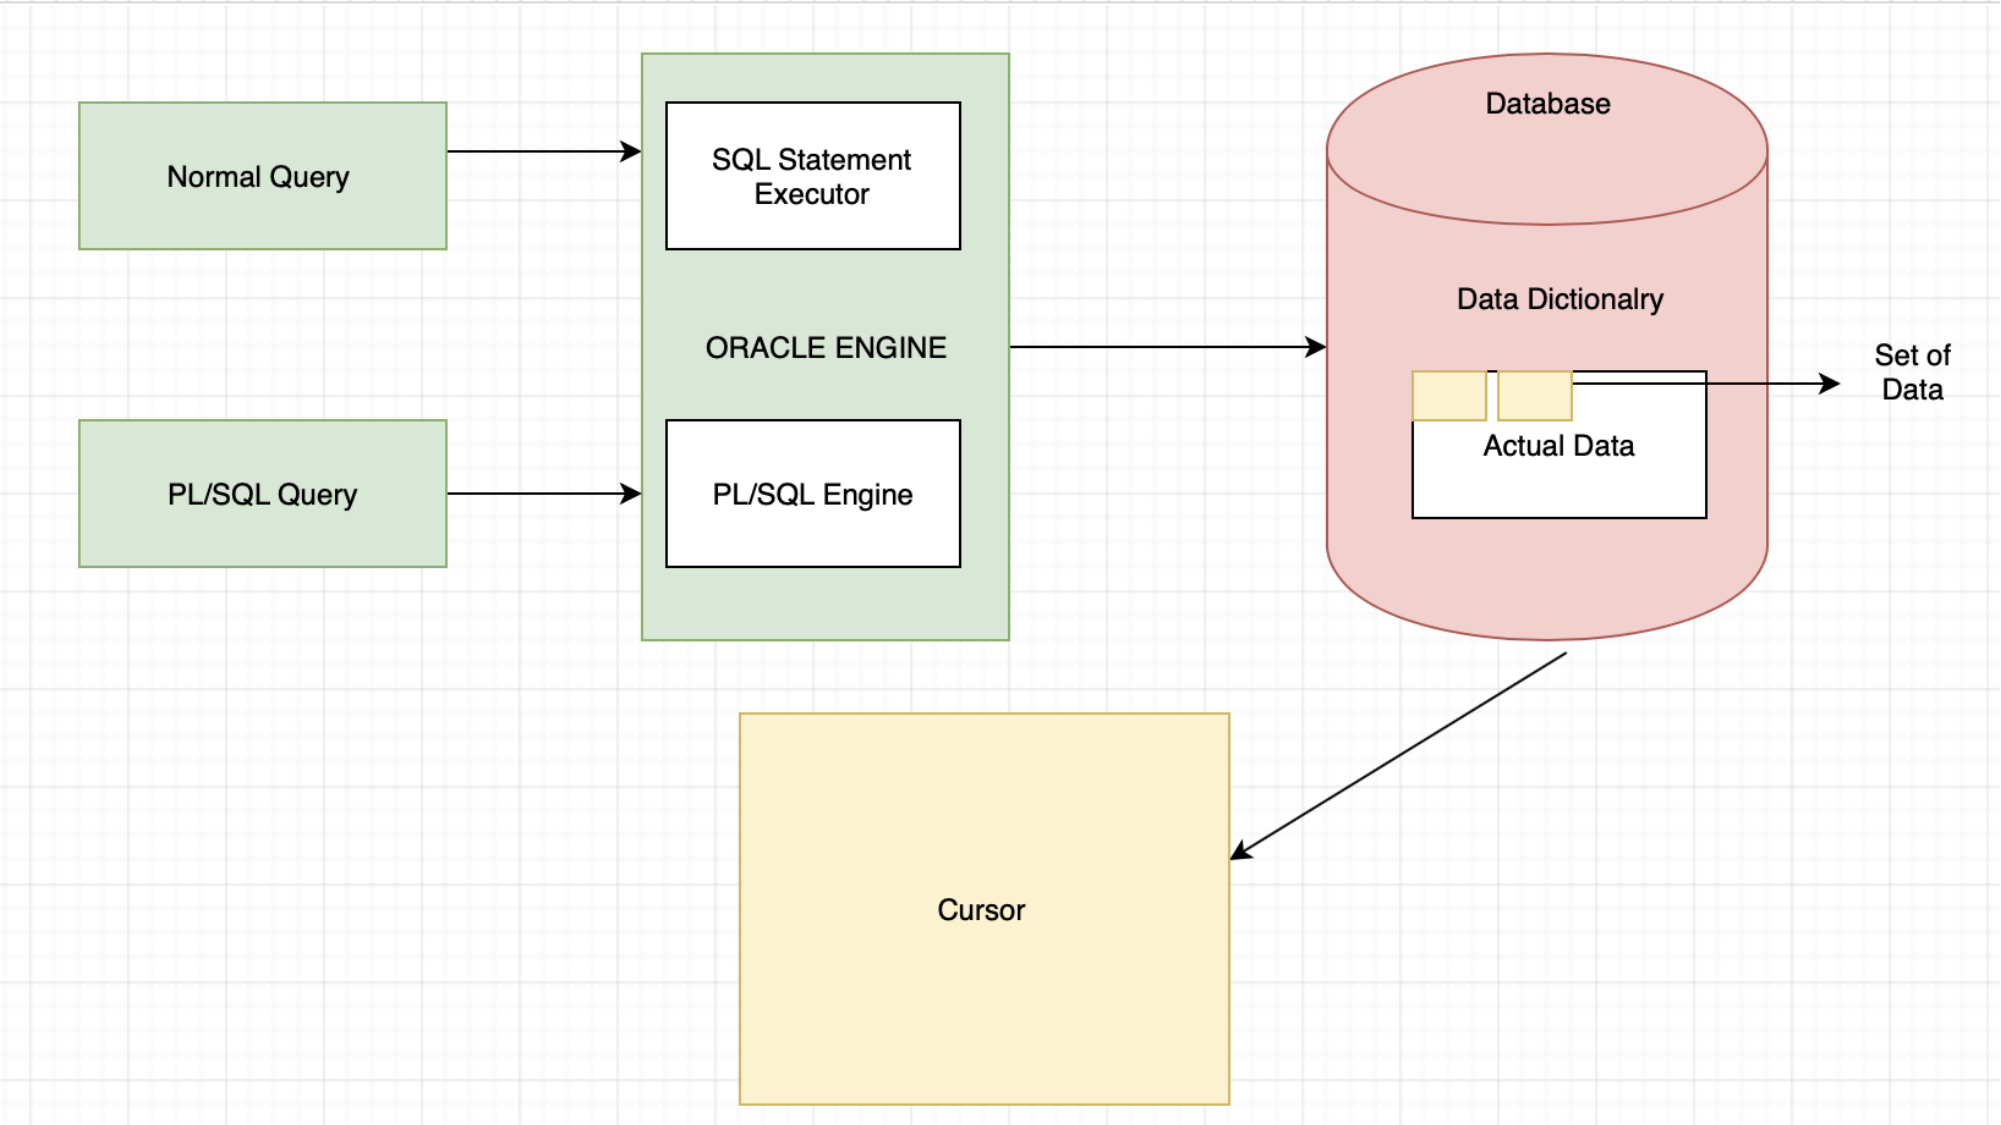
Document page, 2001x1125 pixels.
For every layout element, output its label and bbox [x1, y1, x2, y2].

list [0, 0, 2000, 1125]
